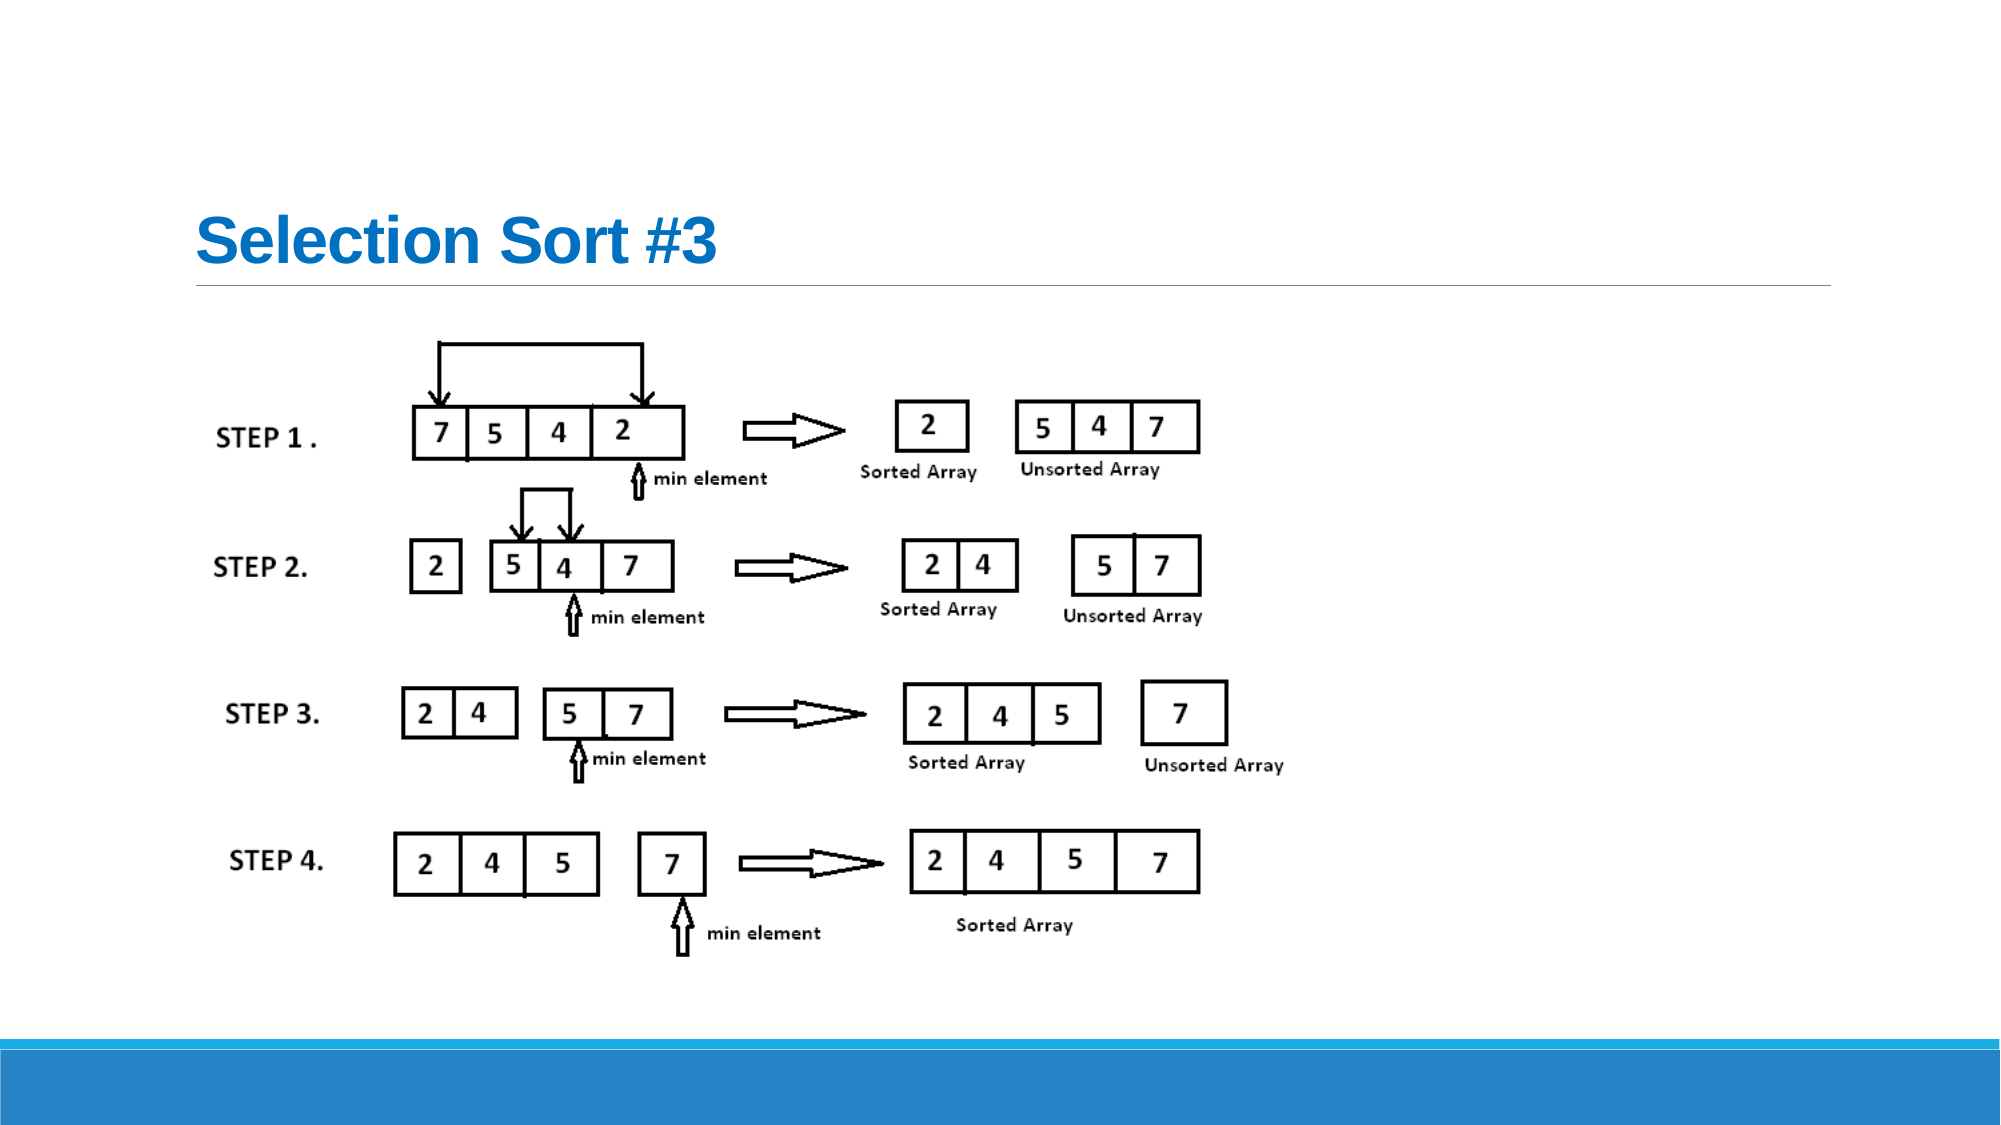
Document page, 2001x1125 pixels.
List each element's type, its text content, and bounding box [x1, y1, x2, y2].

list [179, 304, 1298, 966]
title Selection Sort #3 [180, 47, 1830, 285]
